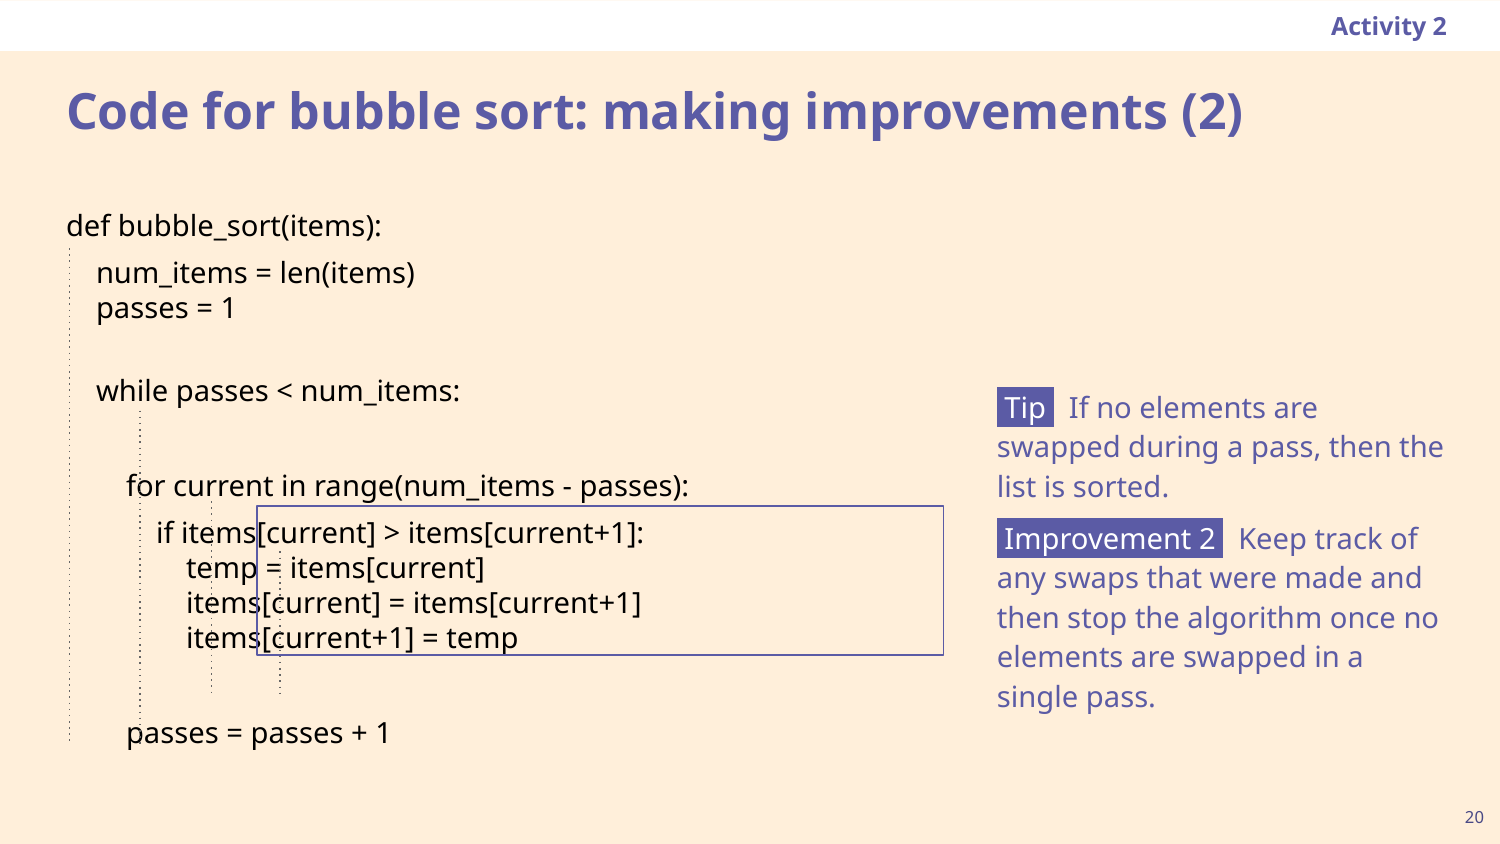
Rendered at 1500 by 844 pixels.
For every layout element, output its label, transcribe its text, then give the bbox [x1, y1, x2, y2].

text_box Tip If no elements are swapped during a pass, then the list is sorted. Improvement 2 Keep track of any swaps that were made and then stop the algorithm once no elements are swapped in a single pass. [988, 375, 1448, 793]
subtitle Activity 2 [862, 0, 1448, 52]
text_box [257, 506, 944, 656]
list def bubble_sort(items): num_items = len(items) passes = 1 while passes < num_items: for current in range(num_items - passes): if items[current] > items[current+1]: temp = items[current] items[current] = items[current+1] items[current+1] = temp passes = passes + 1 [51, 191, 962, 793]
title Code for bubble sort: making improvements (2) [51, 52, 1449, 167]
slide_number ‹#› [1448, 792, 1500, 844]
